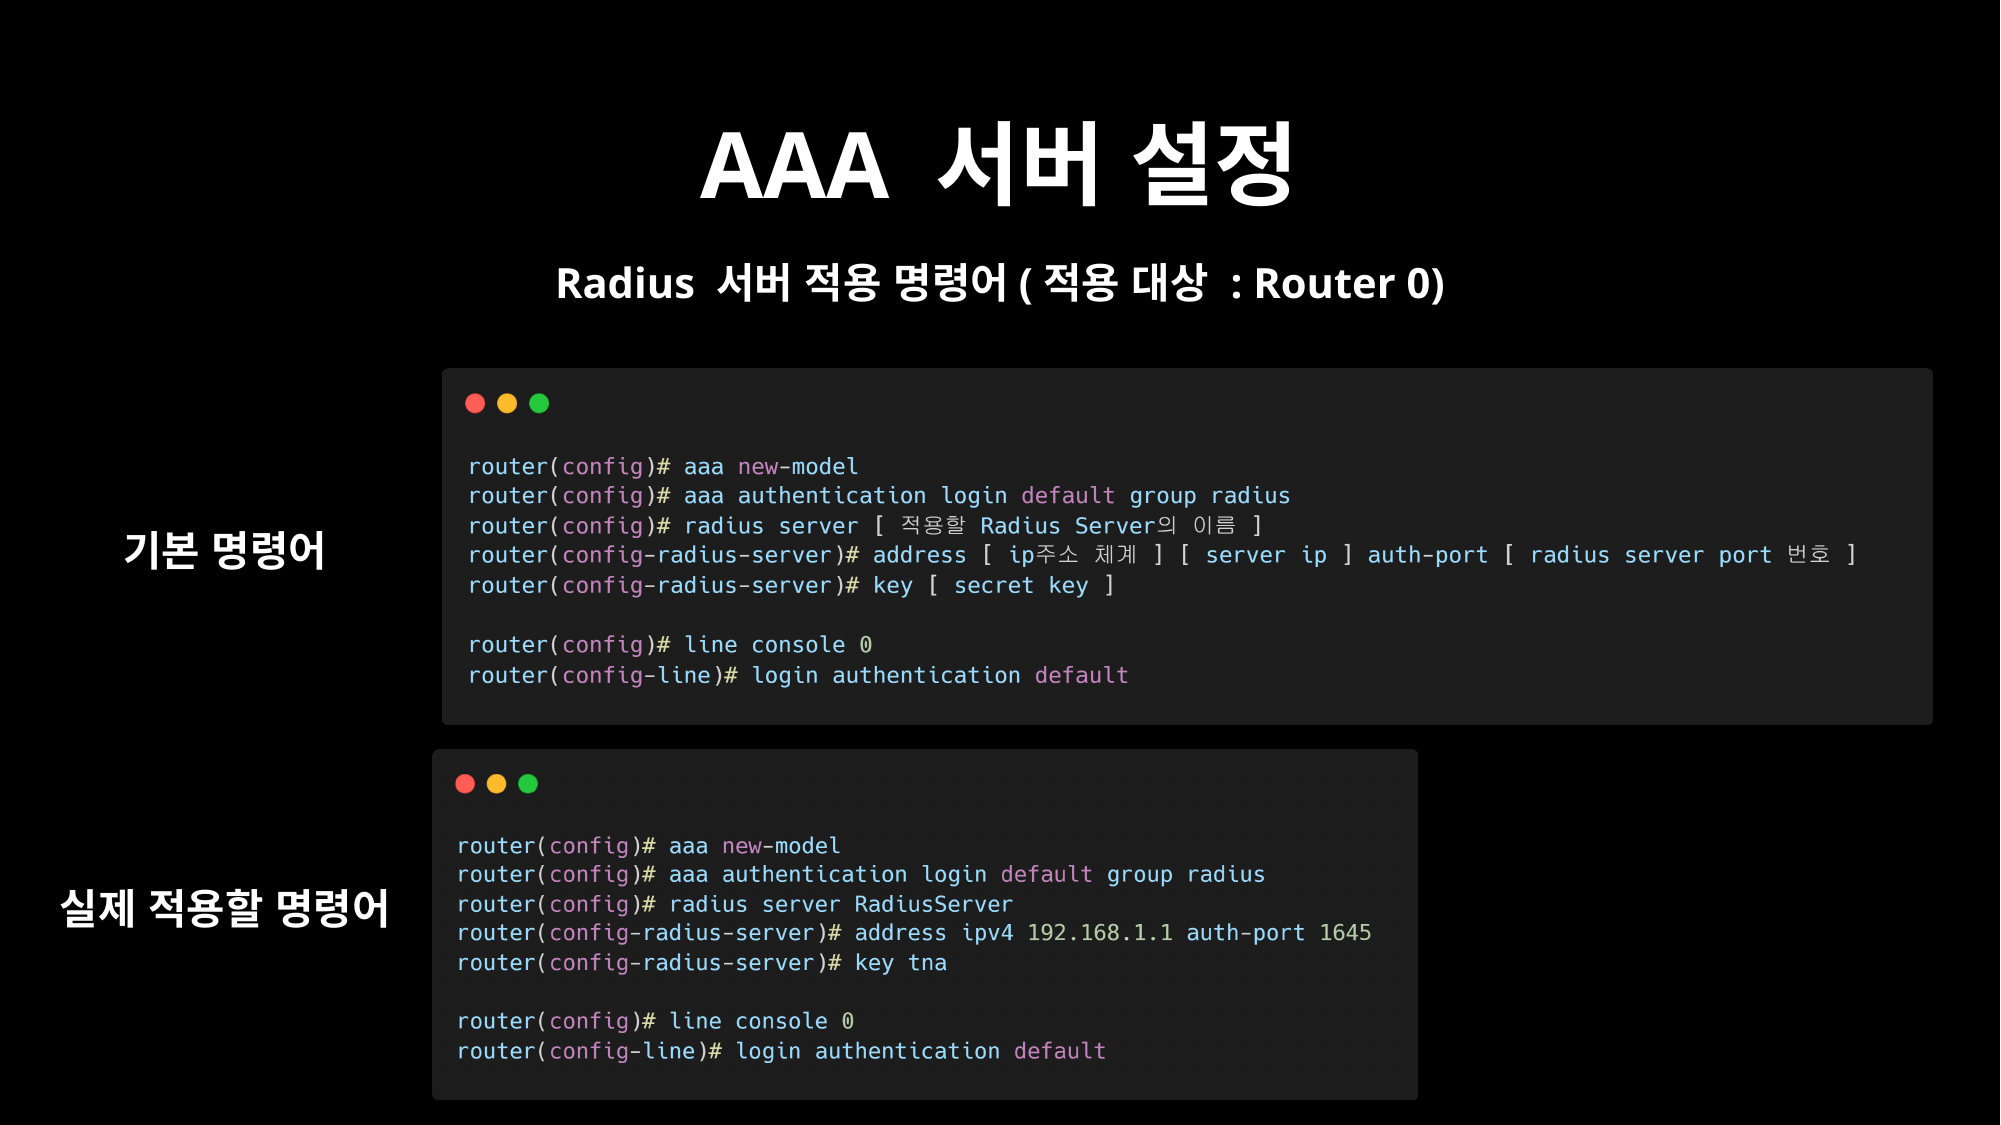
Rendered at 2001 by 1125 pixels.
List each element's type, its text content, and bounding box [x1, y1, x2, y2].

list Radius 서버 적용 명령어(적용 대상 : Router 0) [137, 254, 1863, 344]
picture [431, 748, 1418, 1100]
title AAA 서버 설정 [137, 59, 1863, 254]
text_box 실제 적용할 명령어 [0, 881, 431, 961]
text_box 기본 명령어 [73, 523, 378, 602]
picture [442, 367, 1933, 725]
